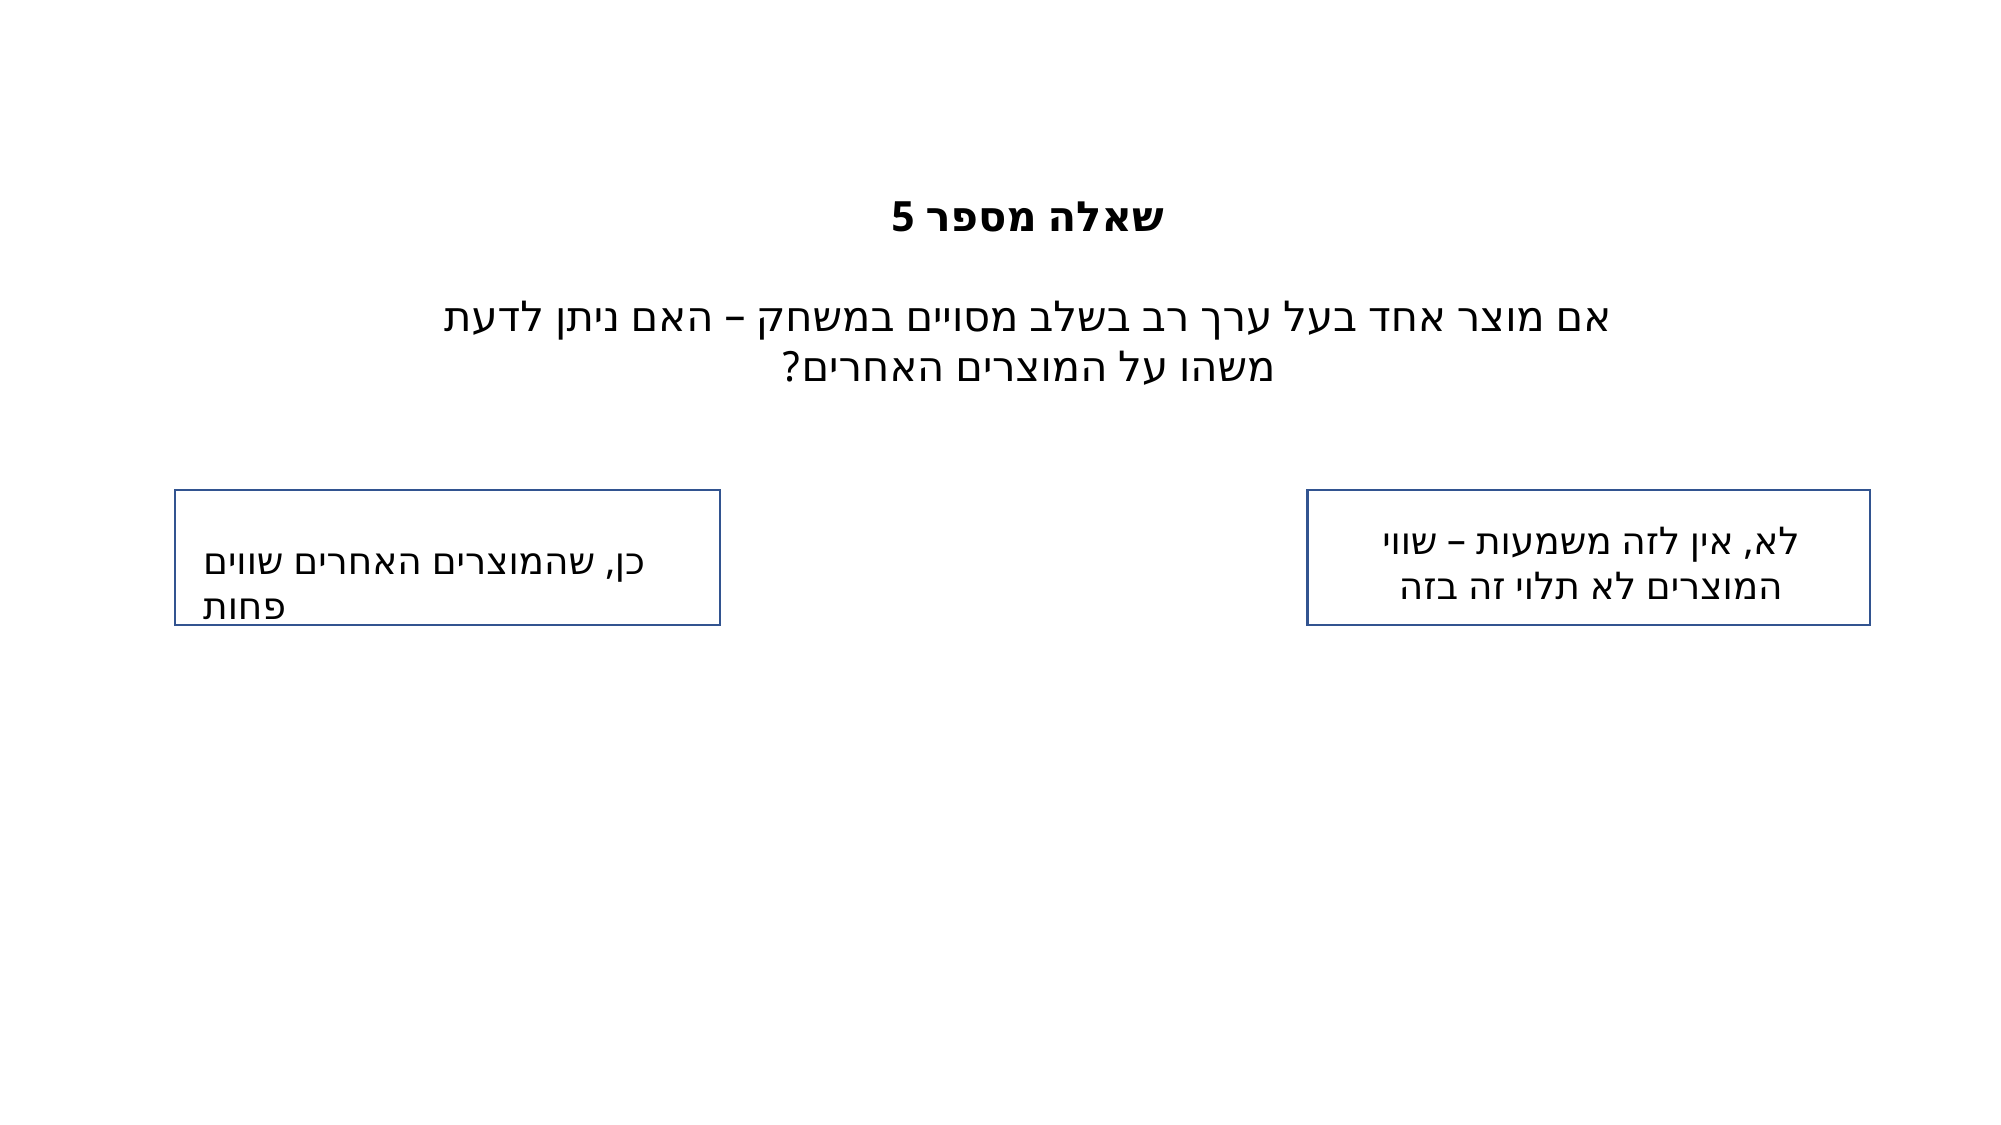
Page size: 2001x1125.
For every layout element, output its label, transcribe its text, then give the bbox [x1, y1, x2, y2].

text_box [174, 489, 721, 626]
text_box [1306, 489, 1871, 626]
text_box כן, שהמוצרים האחרים שווים פחות [188, 529, 734, 635]
text_box שאלה מספר 5 אם מוצר אחד בעל ערך רב בשלב מסויים במשחק – האם ניתן לדעת משהו על המוצרים האחרים? [399, 182, 1656, 398]
